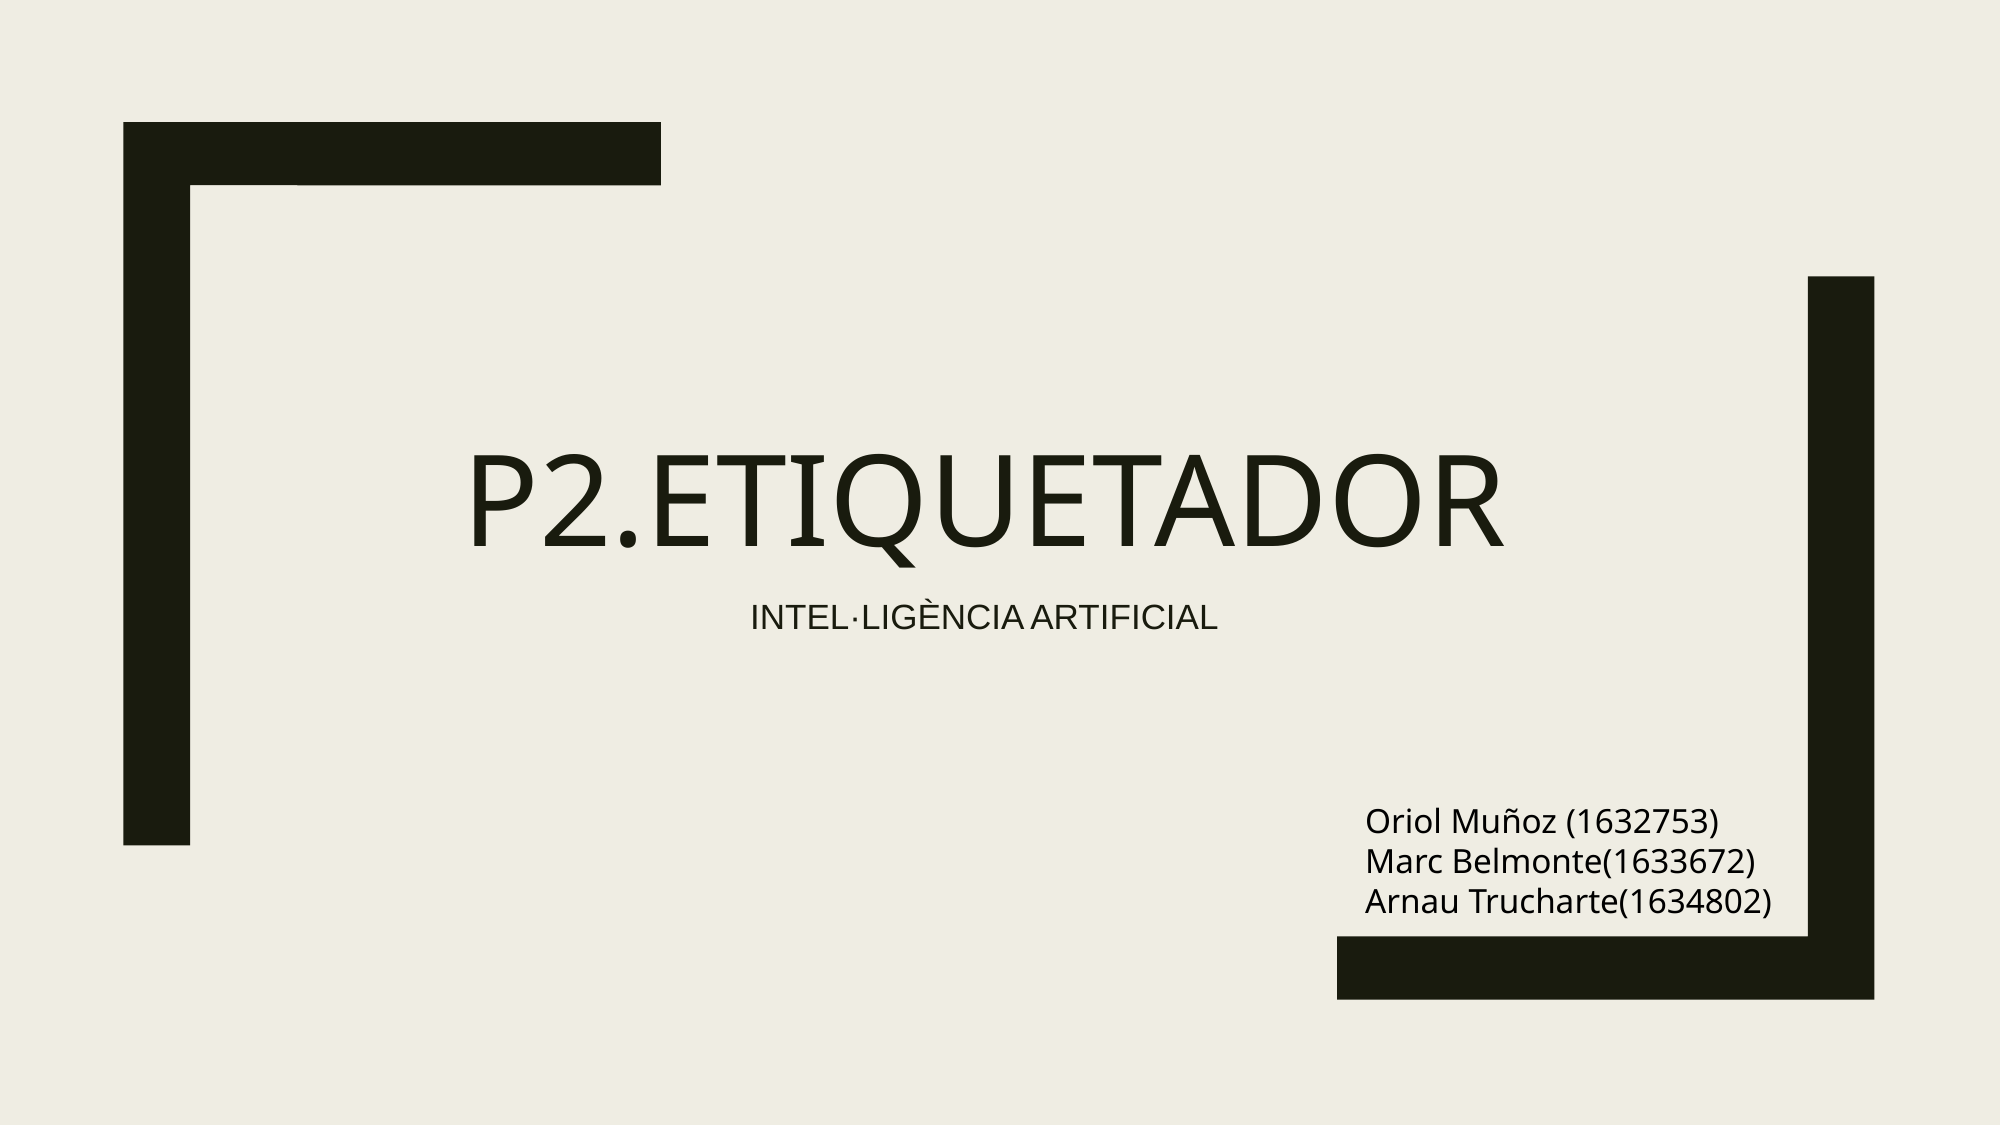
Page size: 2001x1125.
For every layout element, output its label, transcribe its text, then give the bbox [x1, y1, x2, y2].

text_box Oriol Muñoz (1632753) Marc Belmonte(1633672) Arnau Trucharte(1634802) [1350, 793, 1814, 928]
title P2.ETIQUETADOR [420, 430, 1549, 582]
subtitle INTEL·LIGÈNCIA ARTIFICIAL [690, 581, 1280, 645]
